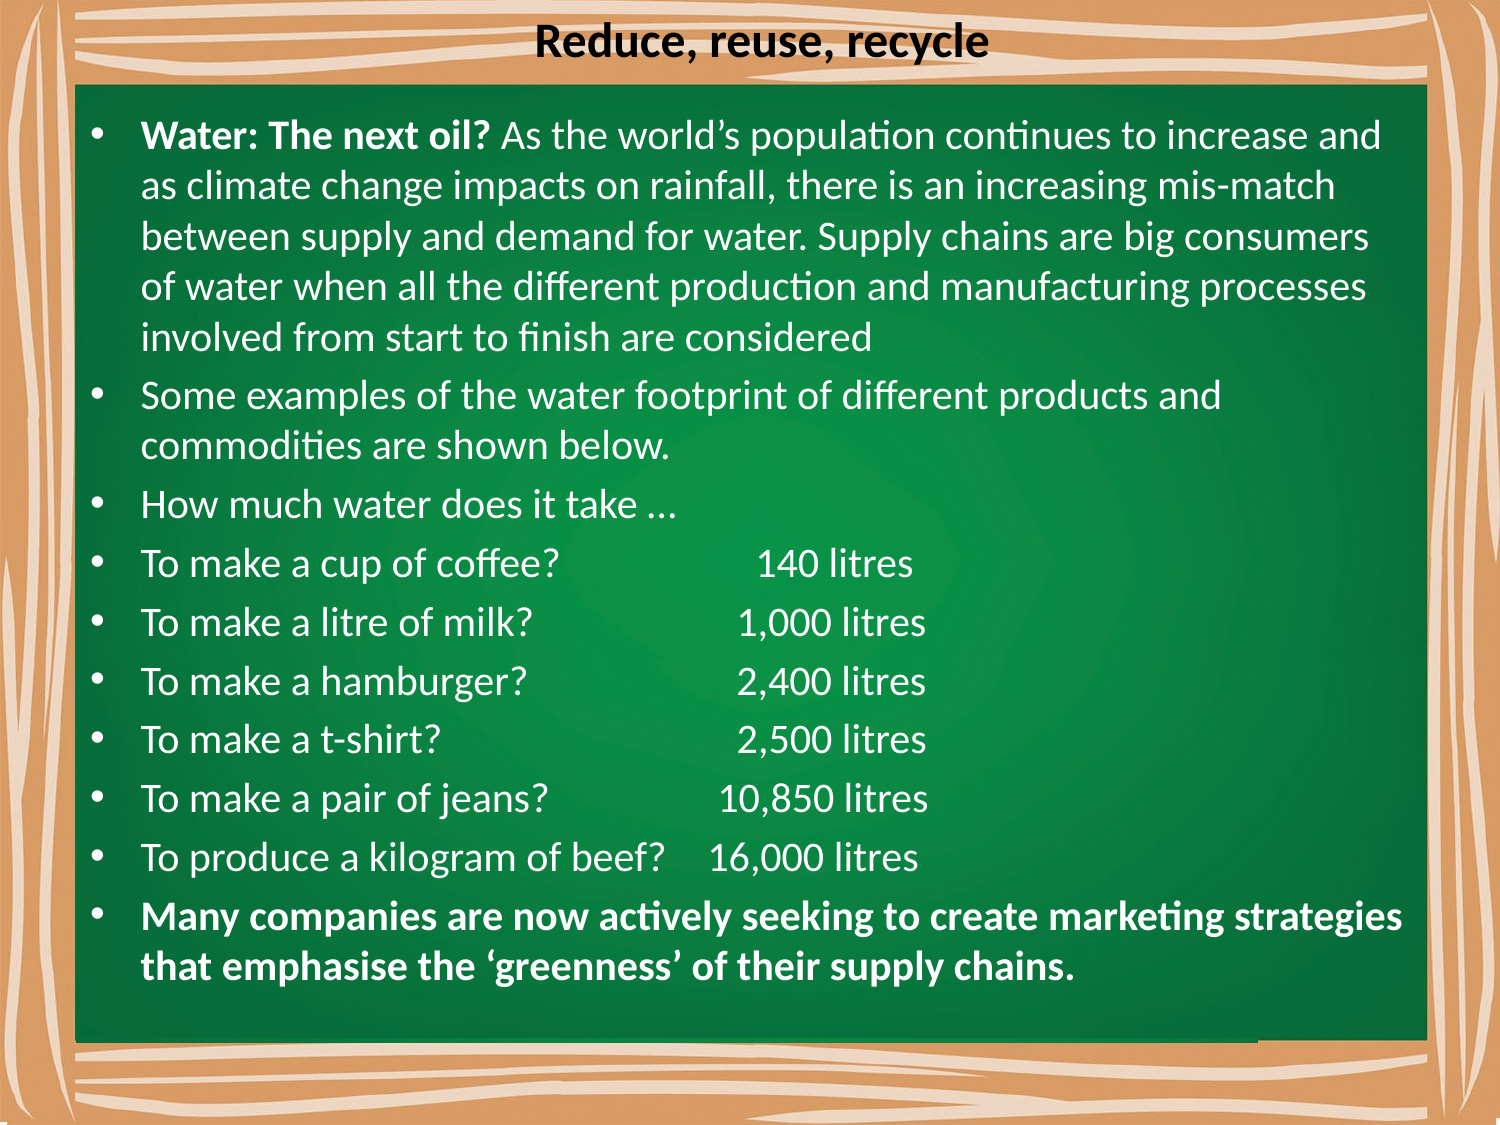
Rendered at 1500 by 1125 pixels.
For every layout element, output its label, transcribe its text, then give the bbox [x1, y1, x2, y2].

picture [0, 0, 1500, 1125]
title Reduce, reuse, recycle [87, 0, 1438, 75]
list Water: The next oil? As the world’s population continues to increase and as climate change impacts on rainfall, there is an increasing mis-match between supply and demand for water. Supply chains are big consumers of water when all the different production and manufacturing processes involved from start to finish are considered Some examples of the water footprint of different products and commodities are shown below. How much water does it take … To make a cup of coffee? 140 litres To make a litre of milk? 1,000 litres To make a hamburger? 2,400 litres To make a t-shirt? 2,500 litres To make a pair of jeans? 10,850 litres To produce a kilogram of beef? 16,000 litres Many companies are now actively seeking to create marketing strategies that emphasise the ‘greenness’ of their supply chains. [75, 99, 1425, 1005]
